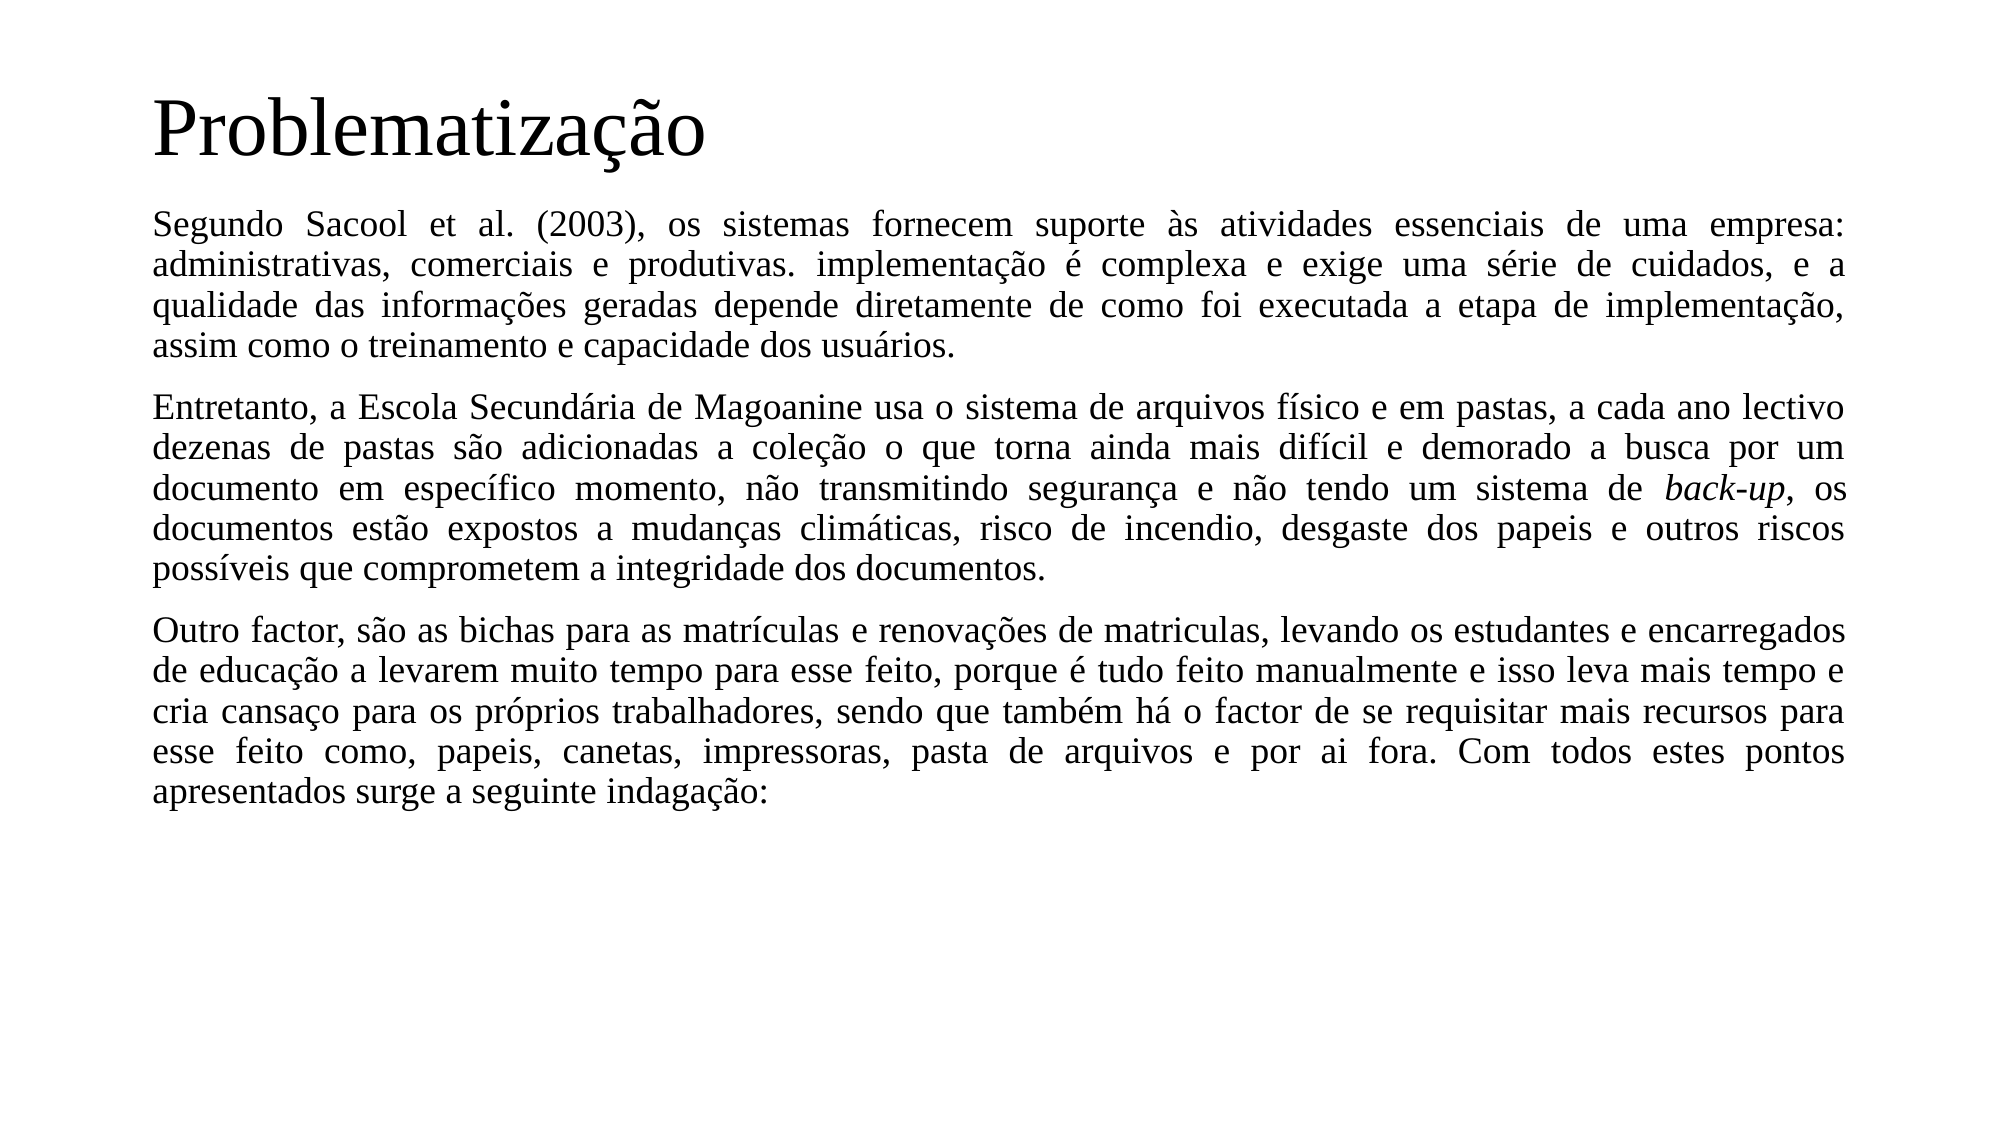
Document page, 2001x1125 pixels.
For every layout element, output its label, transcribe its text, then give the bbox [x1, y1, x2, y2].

title Problematização [137, 59, 1863, 196]
list Segundo Sacool et al. (2003), os sistemas fornecem suporte às atividades essenciais de uma empresa: administrativas, comerciais e produtivas. implementação é complexa e exige uma série de cuidados, e a qualidade das informações geradas depende diretamente de como foi executada a etapa de implementação, assim como o treinamento e capacidade dos usuários. Entretanto, a Escola Secundária de Magoanine usa o sistema de arquivos físico e em pastas, a cada ano lectivo dezenas de pastas são adicionadas a coleção o que torna ainda mais difícil e demorado a busca por um documento em específico momento, não transmitindo segurança e não tendo um sistema de back-up, os documentos estão expostos a mudanças climáticas, risco de incendio, desgaste dos papeis e outros riscos possíveis que comprometem a integridade dos documentos. Outro factor, são as bichas para as matrículas e renovações de matriculas, levando os estudantes e encarregados de educação a levarem muito tempo para esse feito, porque é tudo feito manualmente e isso leva mais tempo e cria cansaço para os próprios trabalhadores, sendo que também há o factor de se requisitar mais recursos para esse feito como, papeis, canetas, impressoras, pasta de arquivos e por ai fora. Com todos estes pontos apresentados surge a seguinte indagação: [137, 196, 1863, 1014]
